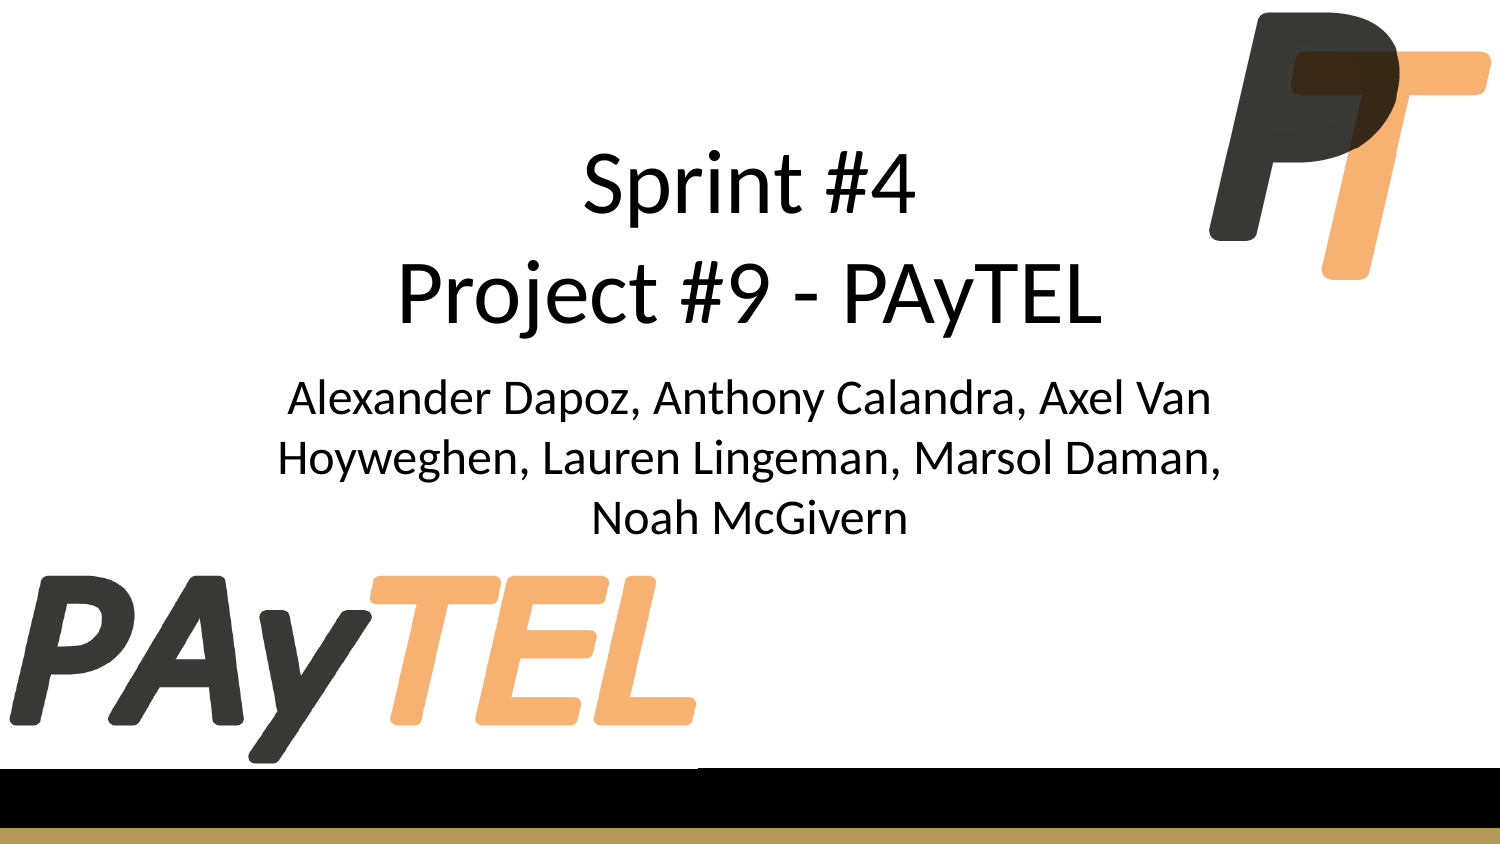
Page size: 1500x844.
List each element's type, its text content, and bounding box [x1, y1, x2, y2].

picture [0, 559, 1500, 844]
text_box [147, 322, 1353, 366]
picture [1190, 0, 1500, 300]
subtitle Alexander Dapoz, Anthony Calandra, Axel Van Hoyweghen, Lauren Lingeman, Marsol Daman, Noah McGivern [225, 356, 1275, 573]
title Sprint #4 Project #9 - PAyTEL [112, 141, 1388, 322]
